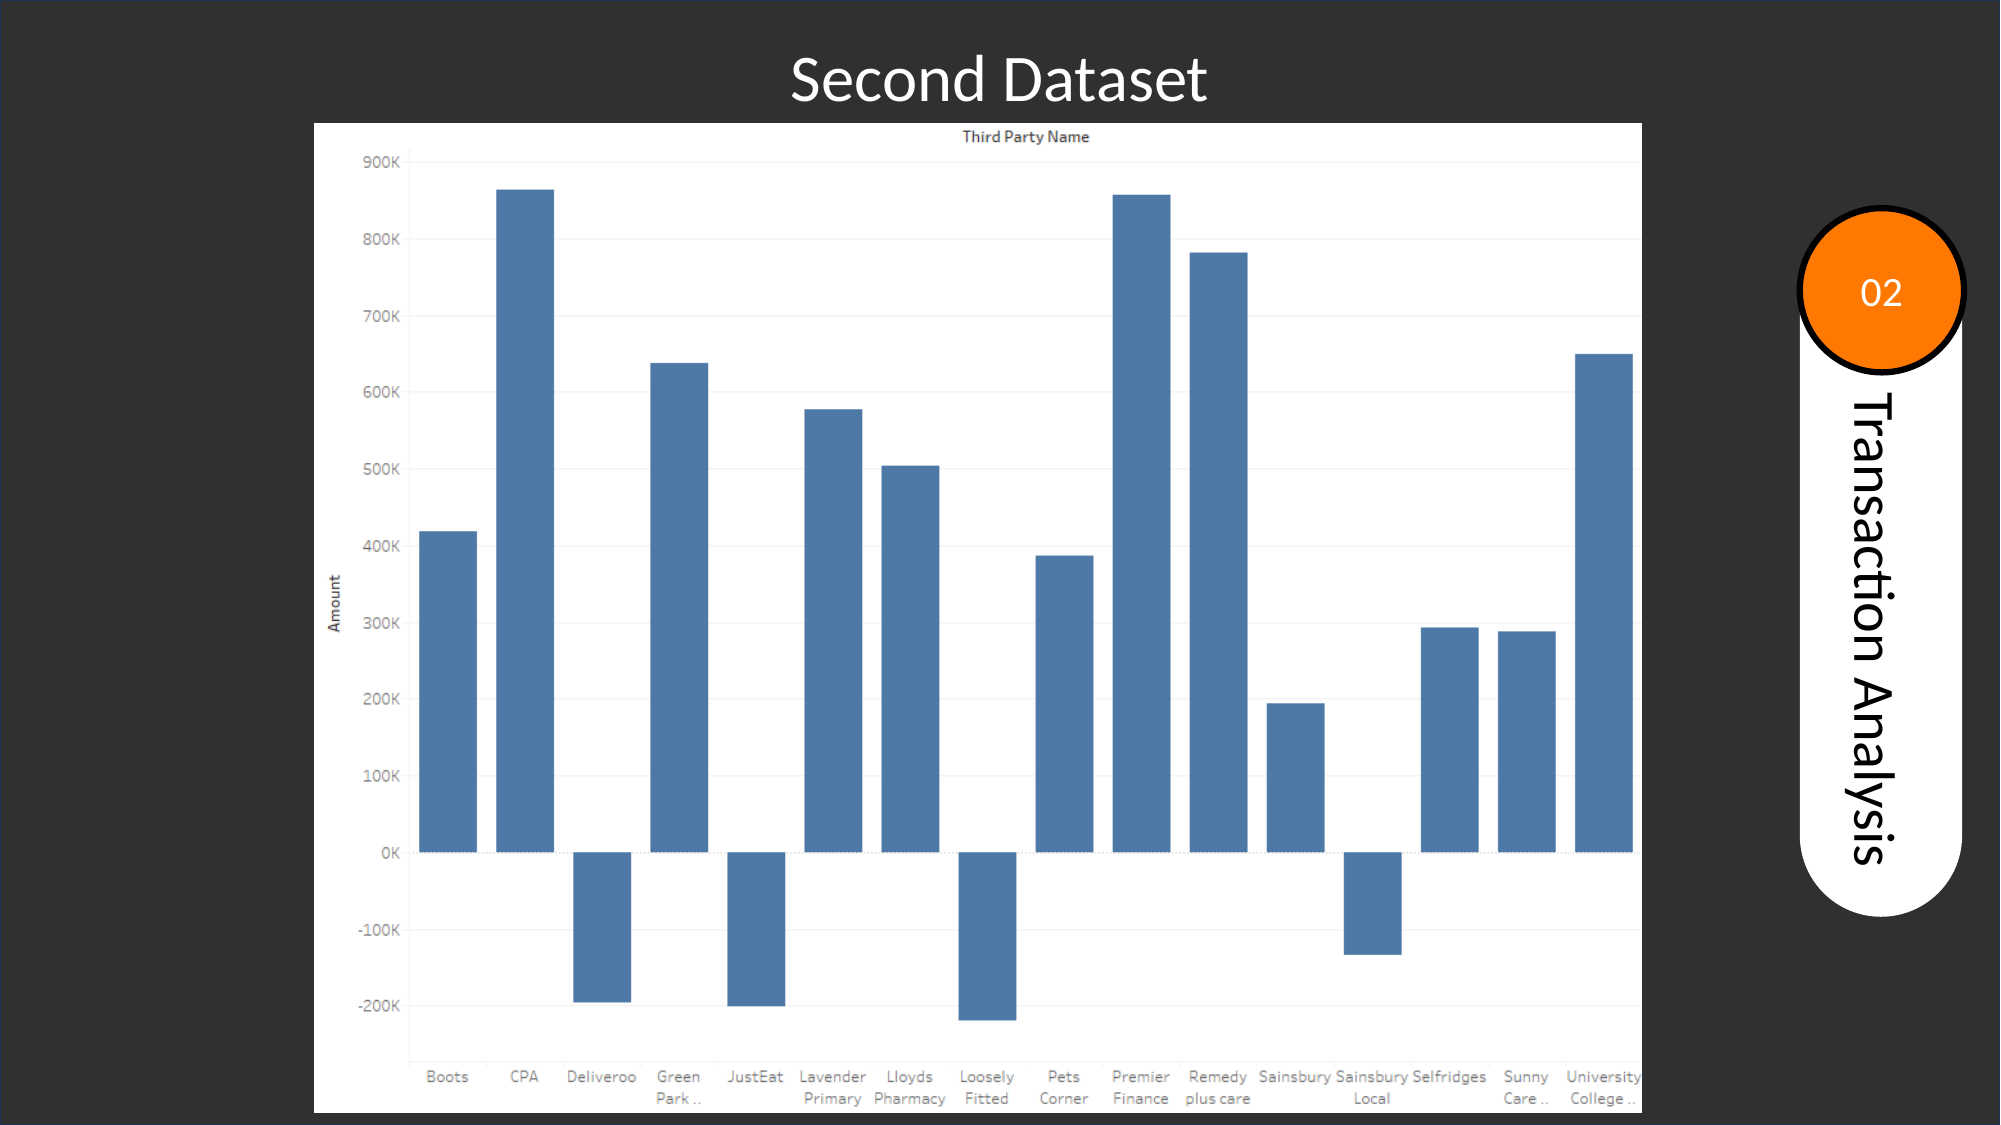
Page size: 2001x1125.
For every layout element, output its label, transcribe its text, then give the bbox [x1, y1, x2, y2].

text_box [0, 0, 2000, 1125]
text_box Second Dataset [751, 27, 1248, 122]
picture [313, 122, 1643, 1114]
text_box Transaction Analysis [1798, 297, 1964, 918]
text_box 02 [1798, 207, 1966, 374]
